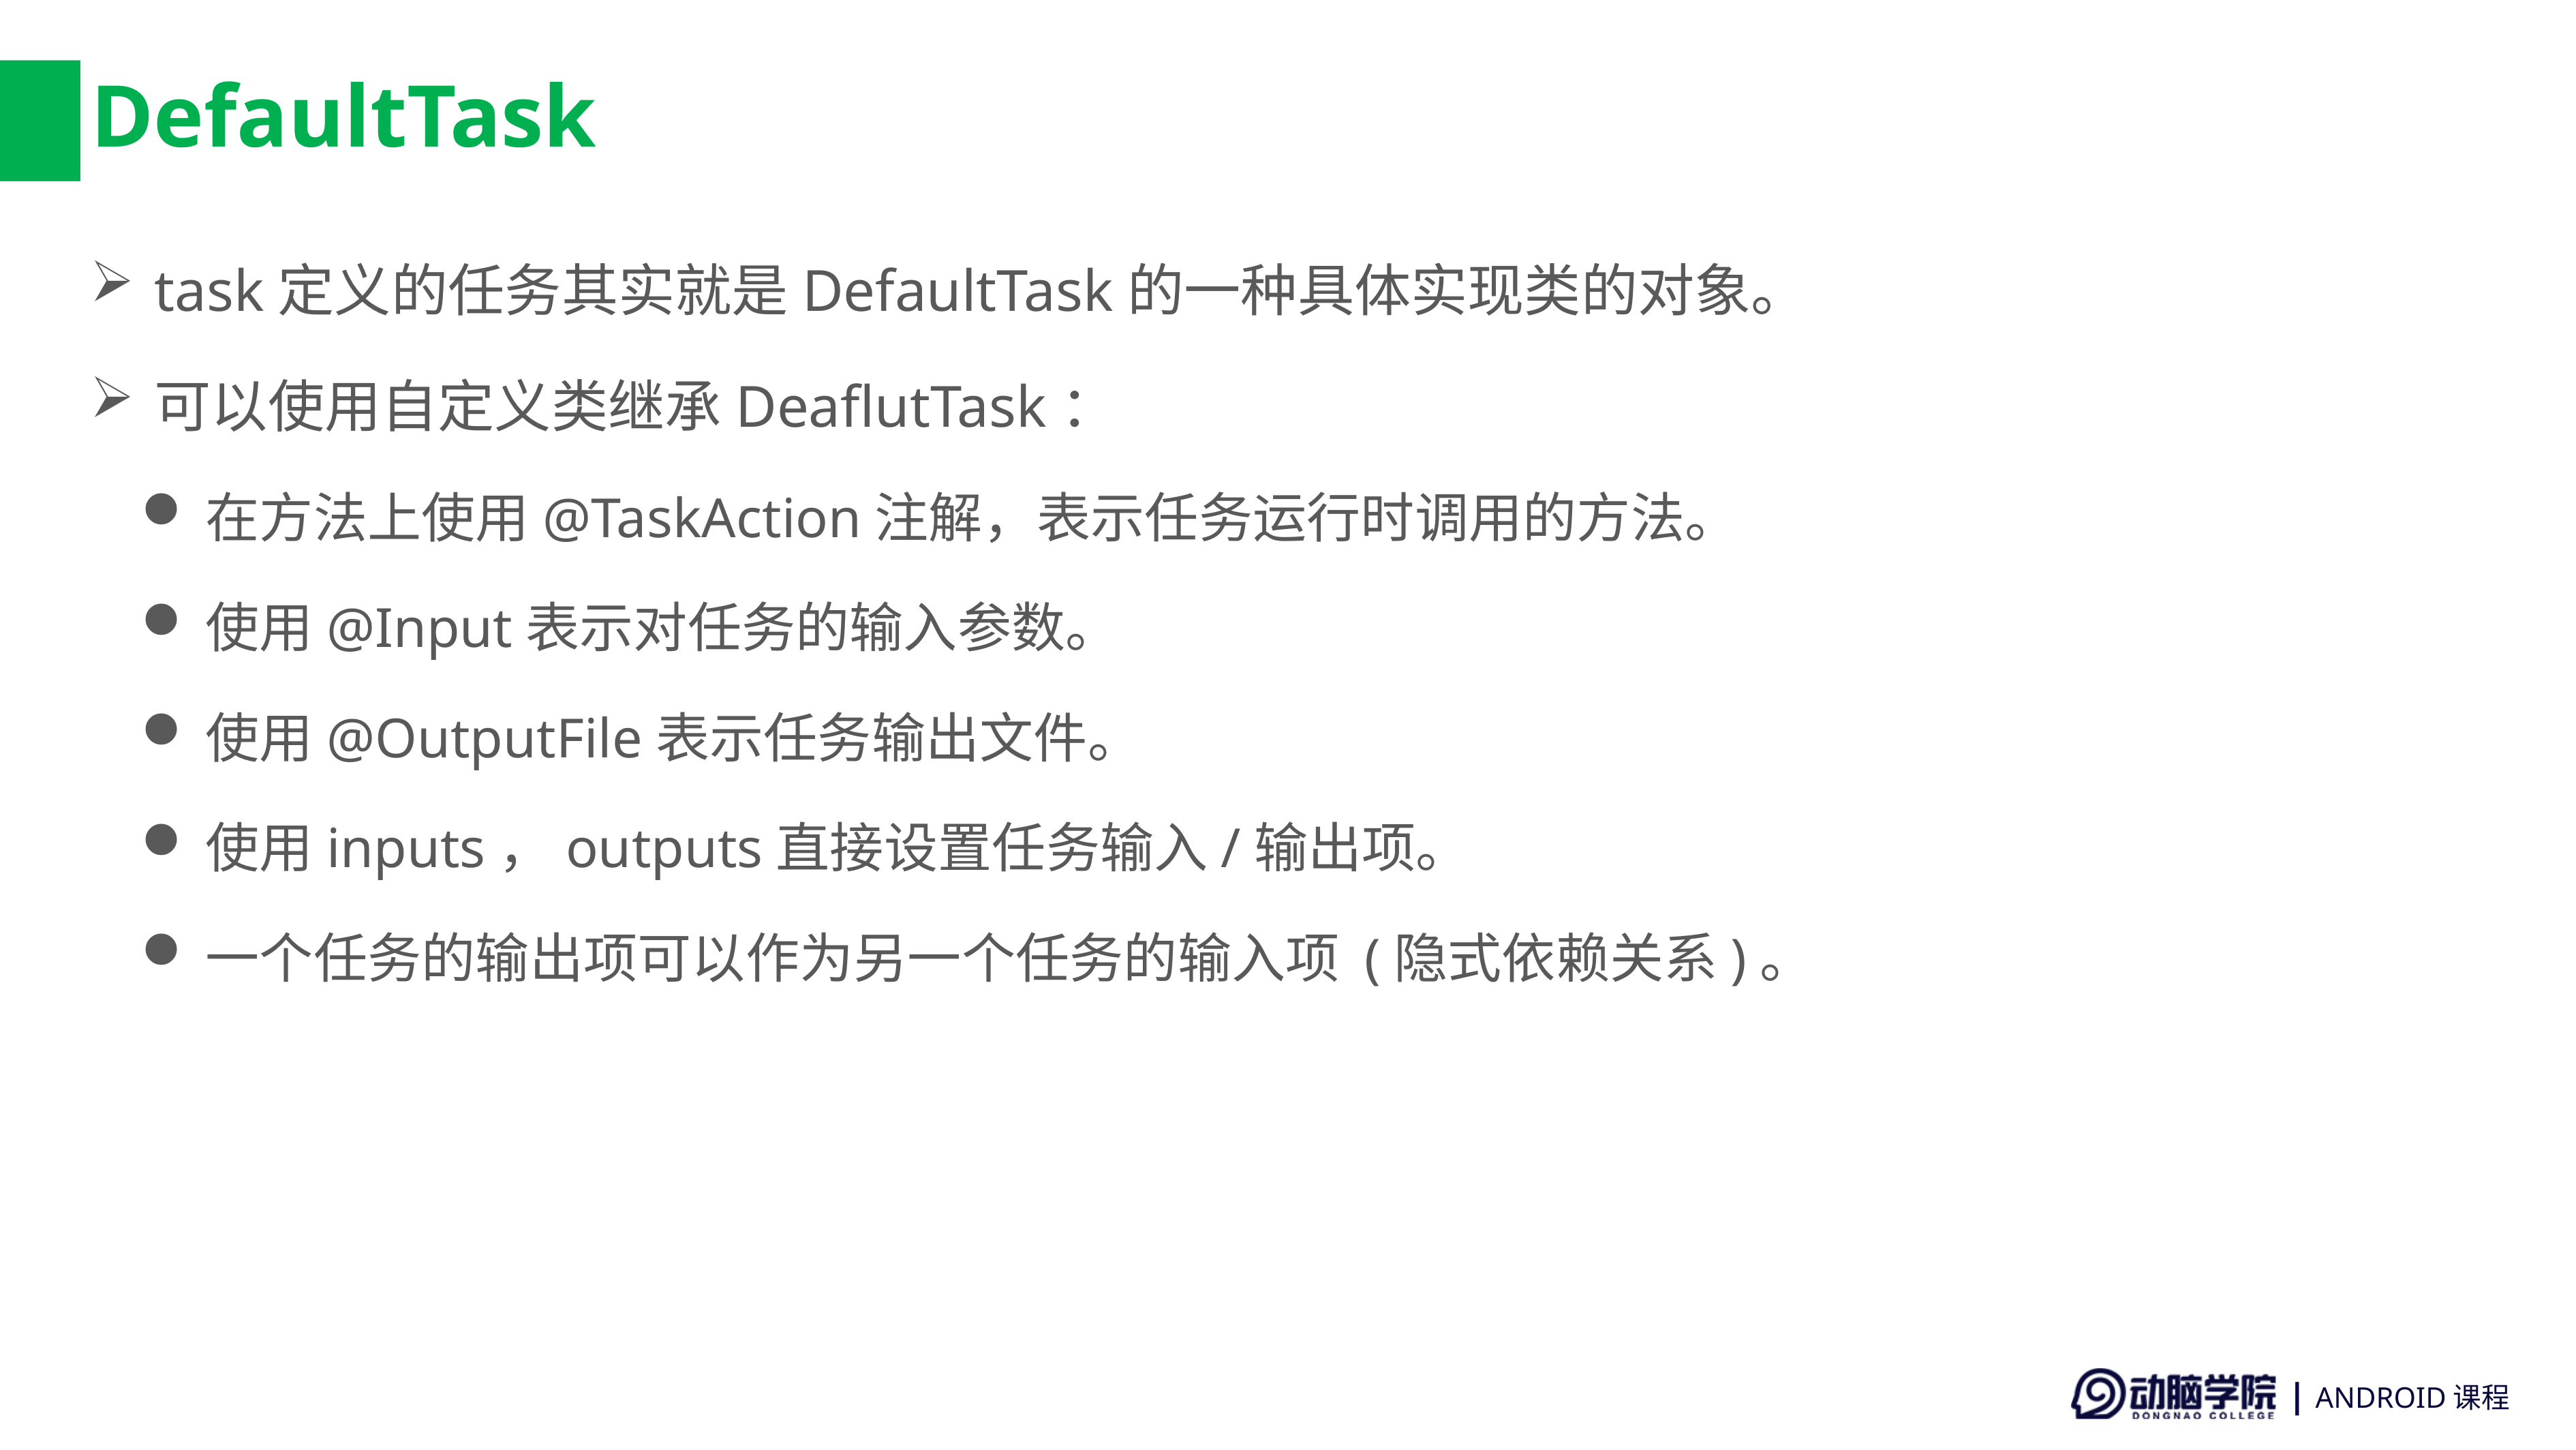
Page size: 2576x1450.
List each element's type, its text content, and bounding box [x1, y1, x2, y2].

picture [2071, 1368, 2278, 1421]
text_box task定义的任务其实就是DefaultTask的一种具体实现类的对象。 可以使用自定义类继承DeaflutTask： 在方法上使用@TaskAction注解，表示任务运行时调用的方法。 使用@Input表示对任务的输入参数。 使用@OutputFile表示任务输出文件。 使用inputs，outputs直接设置任务输入/输出项。 一个任务的输出项可以作为另一个任务的输入项 (隐式依赖关系)。 [80, 201, 2502, 994]
title DefaultTask [80, 58, 2496, 181]
